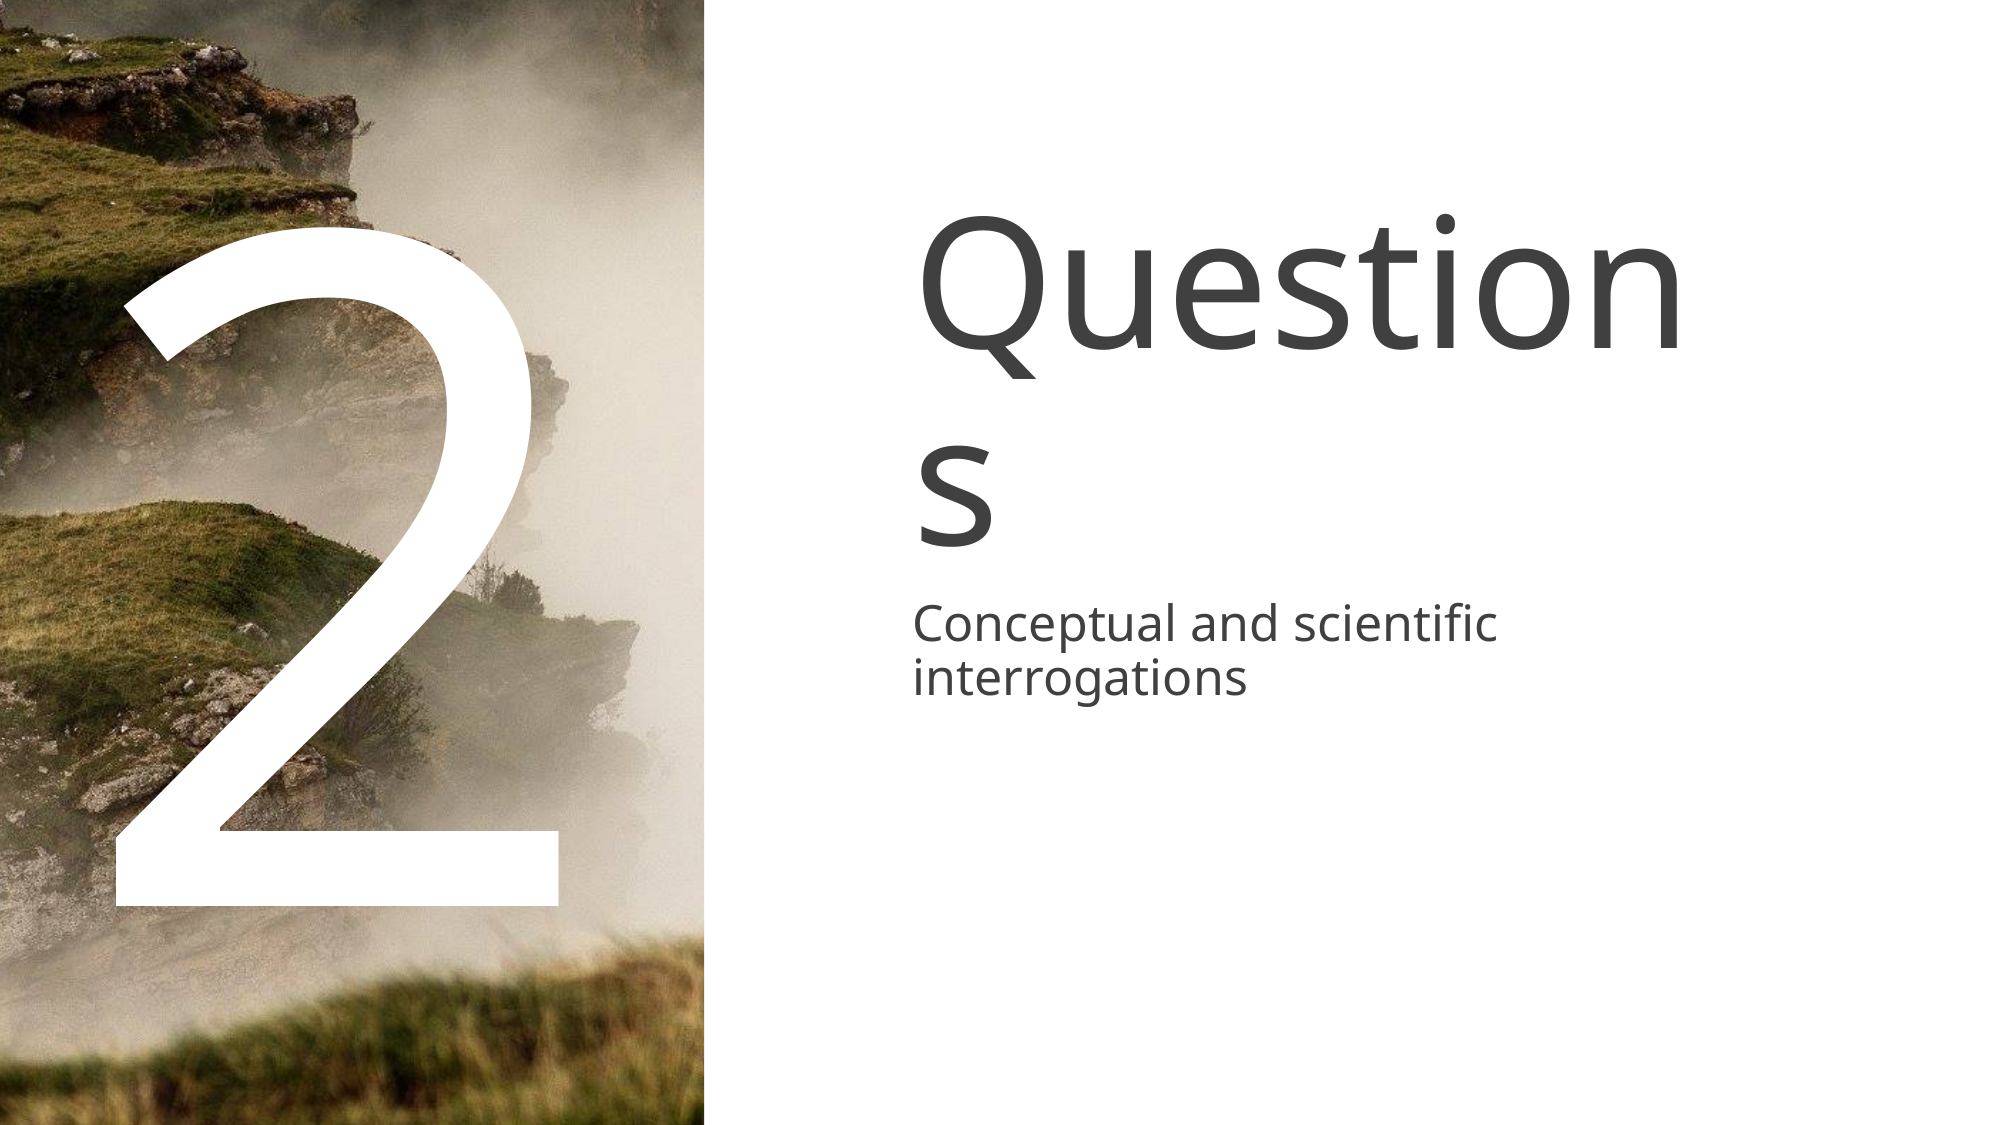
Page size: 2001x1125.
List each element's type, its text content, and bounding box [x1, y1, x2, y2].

picture [0, 0, 705, 1125]
title Questions [897, 184, 1750, 590]
subtitle Conceptual and scientific interrogations [897, 590, 1750, 874]
